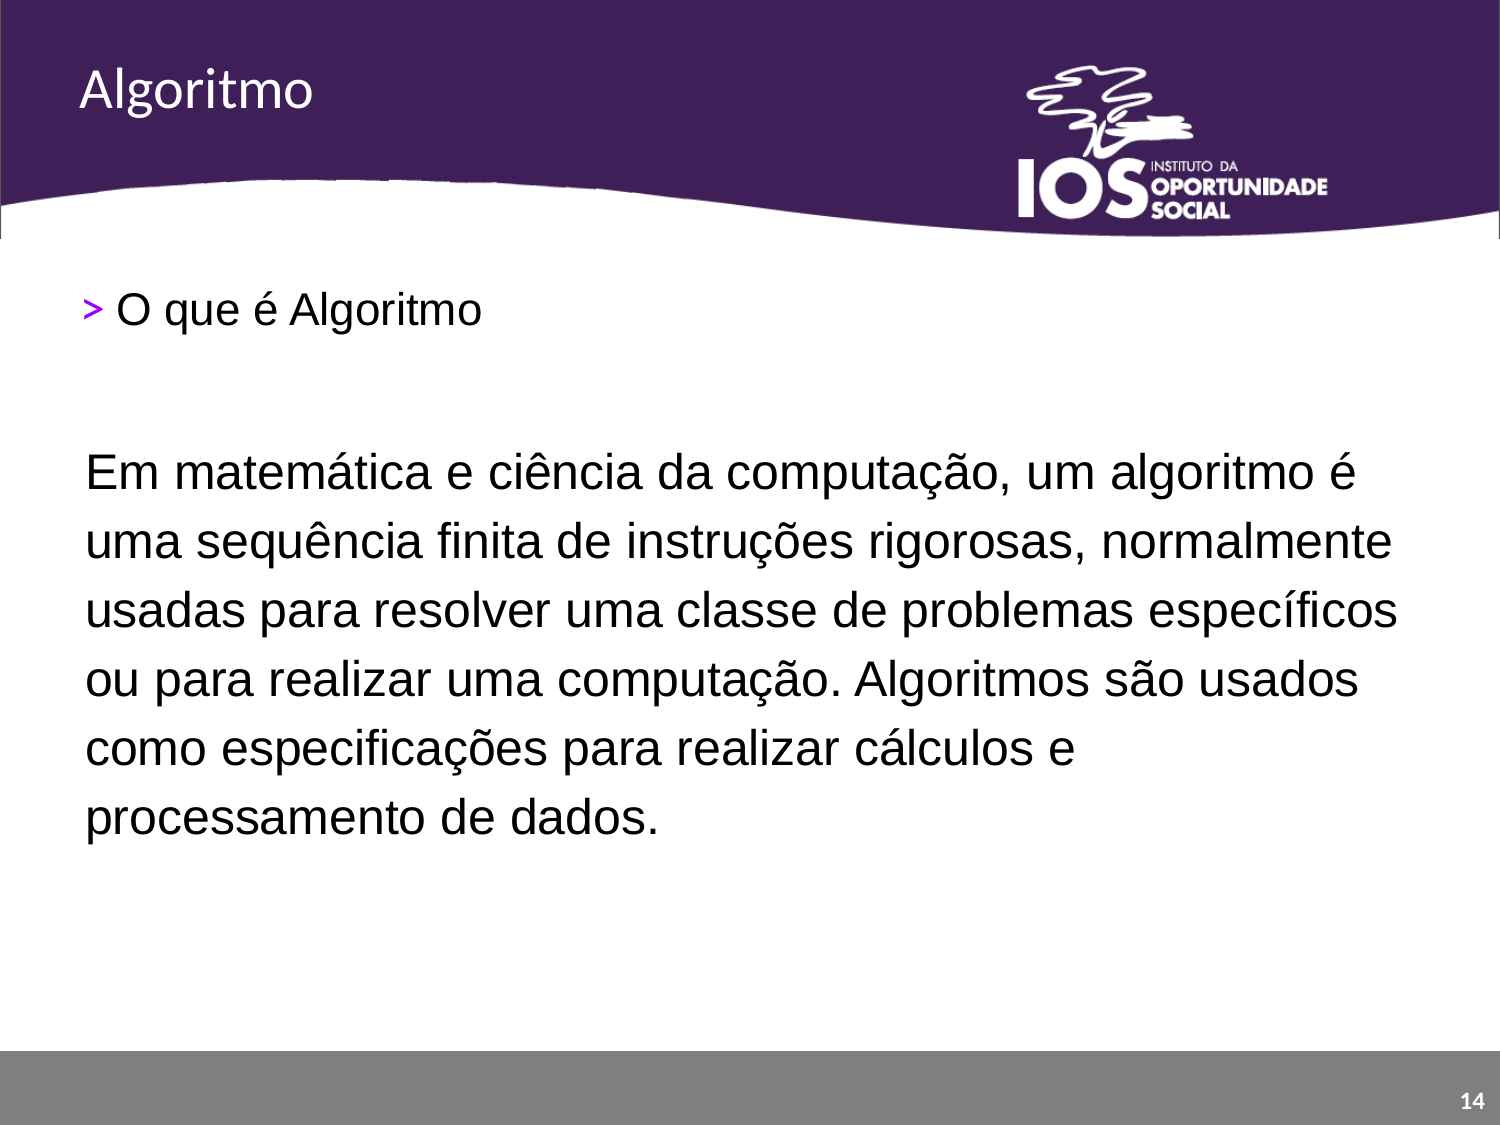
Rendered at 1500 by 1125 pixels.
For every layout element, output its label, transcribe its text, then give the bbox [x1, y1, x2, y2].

slide_number ‹#› [1149, 1069, 1500, 1125]
text_box Em matemática e ciência da computação, um algoritmo é uma sequência finita de instruções rigorosas, normalmente usadas para resolver uma classe de problemas específicos ou para realizar uma computação. Algoritmos são usados ​​como especificações para realizar cálculos e processamento de dados. [70, 415, 1430, 860]
text_box > O que é Algoritmo [64, 260, 837, 351]
picture [0, 0, 1500, 240]
text_box [0, 1051, 1500, 1125]
